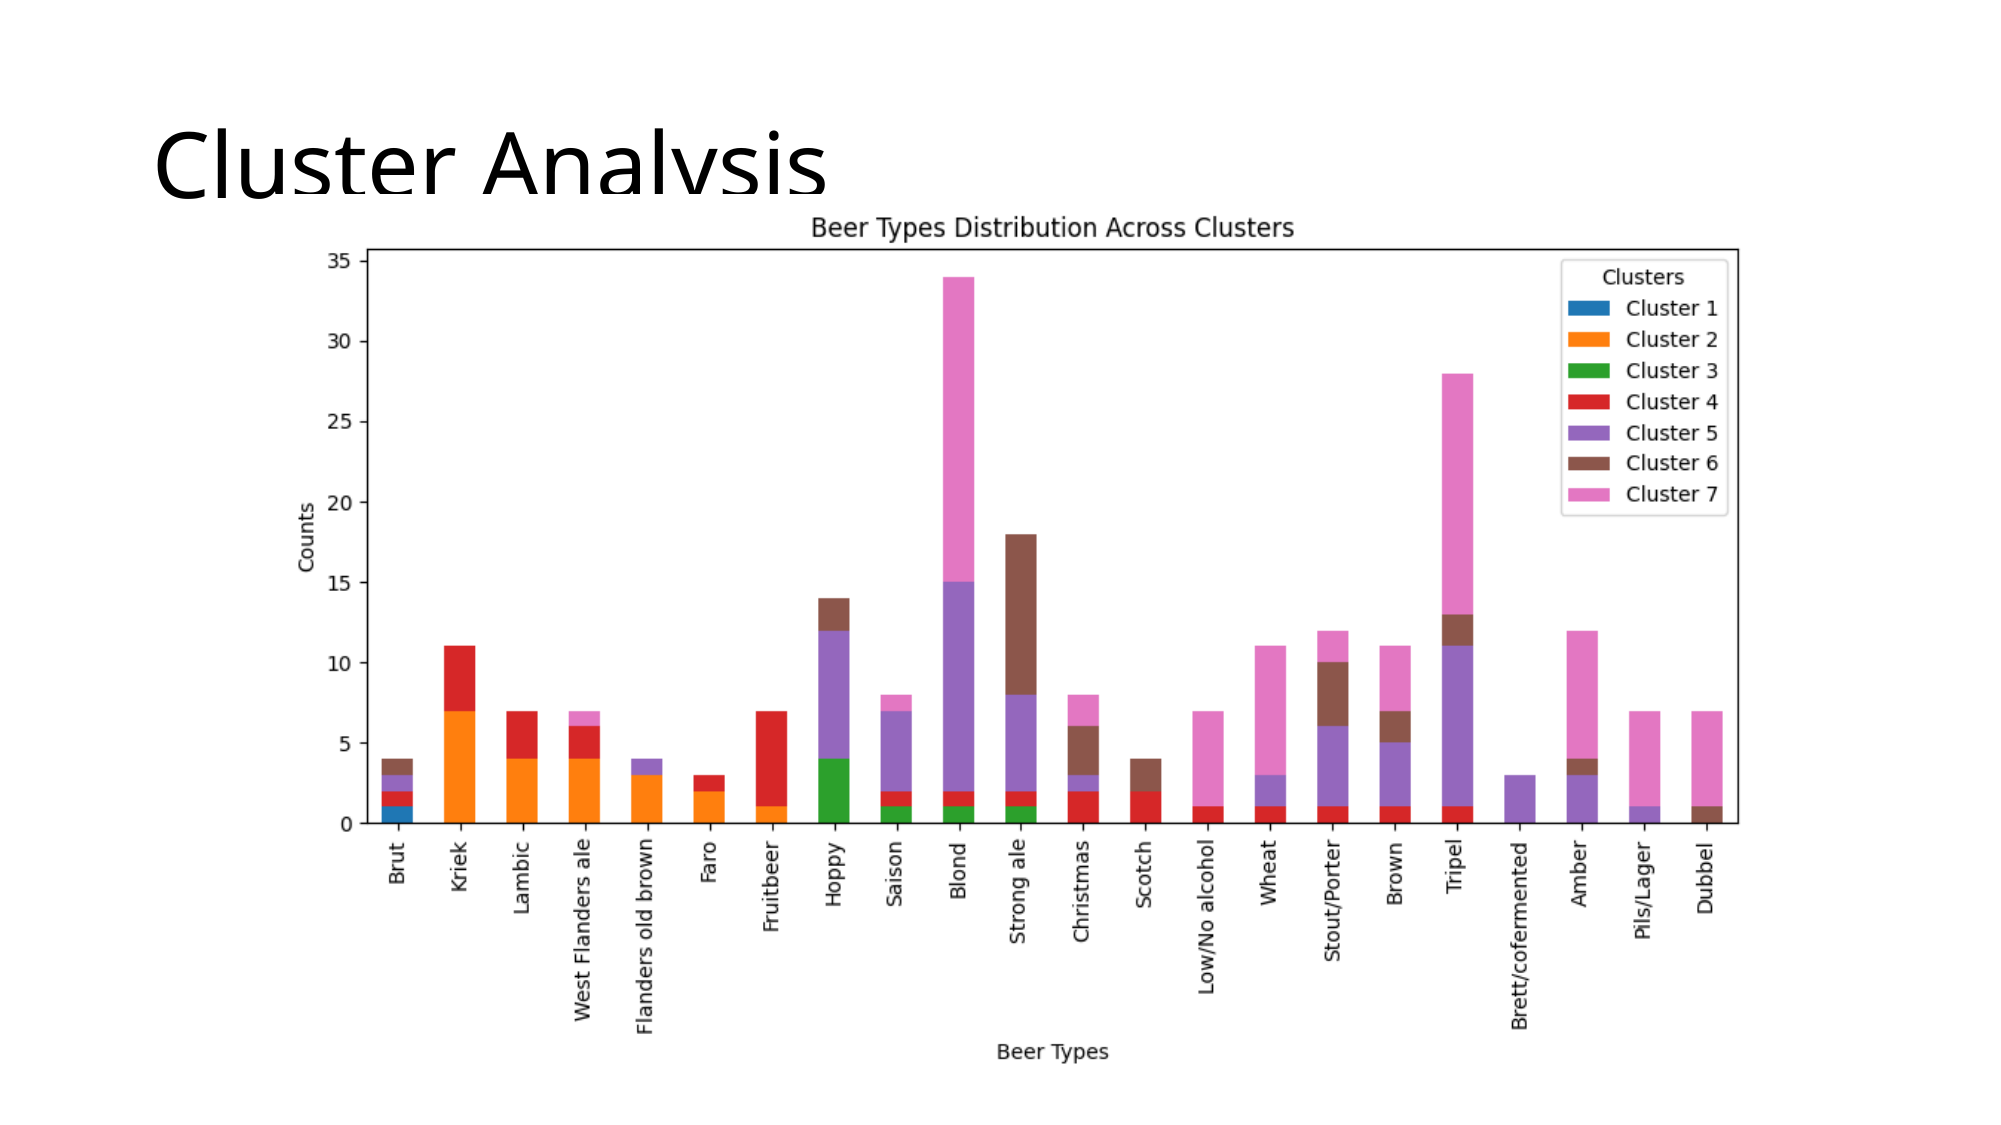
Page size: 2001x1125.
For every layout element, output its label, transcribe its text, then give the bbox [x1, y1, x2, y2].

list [274, 194, 1760, 1086]
title Cluster Analysis [137, 59, 1863, 278]
